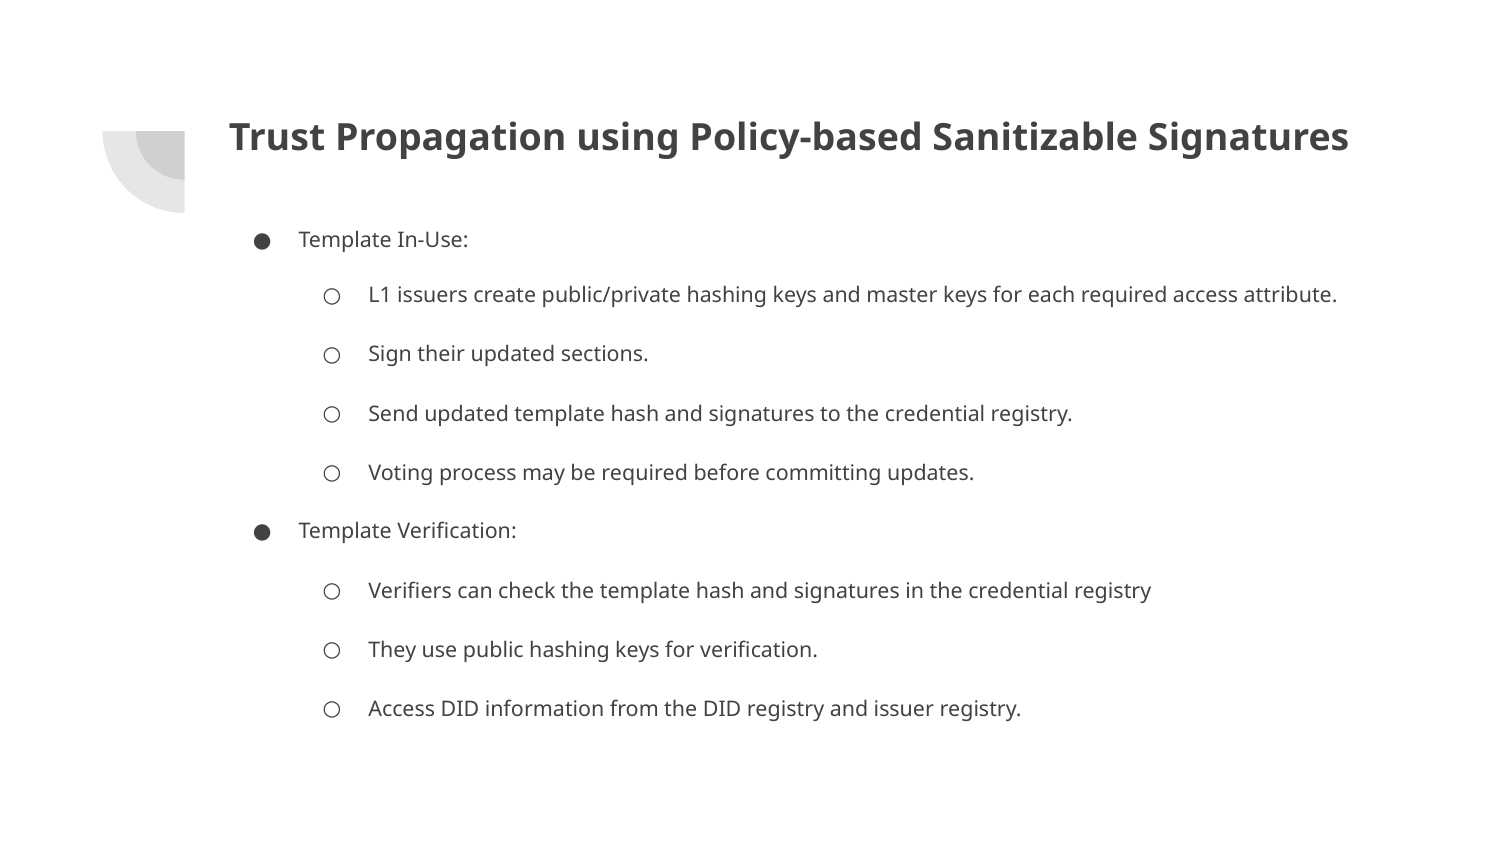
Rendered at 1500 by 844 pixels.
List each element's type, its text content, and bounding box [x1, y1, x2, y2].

list Template In-Use: L1 issuers create public/private hashing keys and master keys for each required access attribute. Sign their updated sections. Send updated template hash and signatures to the credential registry. Voting process may be required before committing updates. Template Verification: Verifiers can check the template hash and signatures in the credential registry They use public hashing keys for verification. Access DID information from the DID registry and issuer registry. [213, 207, 1368, 744]
title Trust Propagation using Policy-based Sanitizable Signatures [213, 98, 1368, 189]
